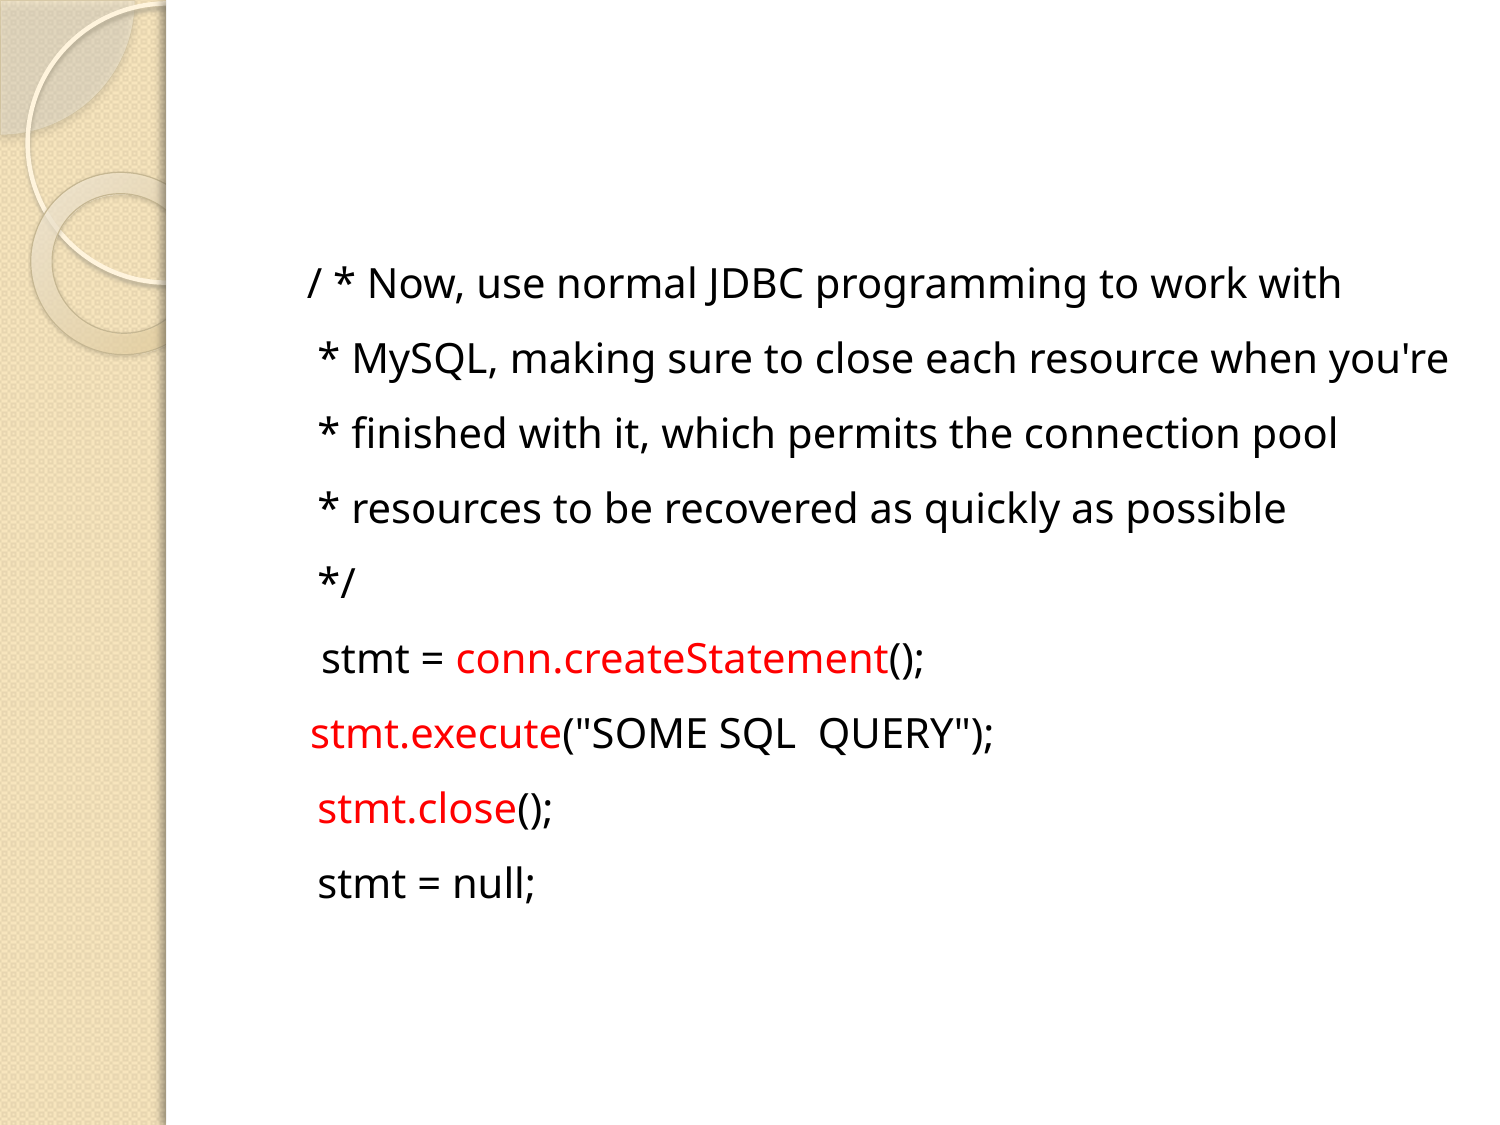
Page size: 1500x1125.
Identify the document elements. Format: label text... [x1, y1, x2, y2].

list / * Now, use normal JDBC programming to work with * MySQL, making sure to close each resource when you're * finished with it, which permits the connection pool * resources to be recovered as quickly as possible */ stmt = conn.createStatement(); stmt.execute("SOME SQL QUERY"); stmt.close(); stmt = null; [235, 237, 1466, 1025]
